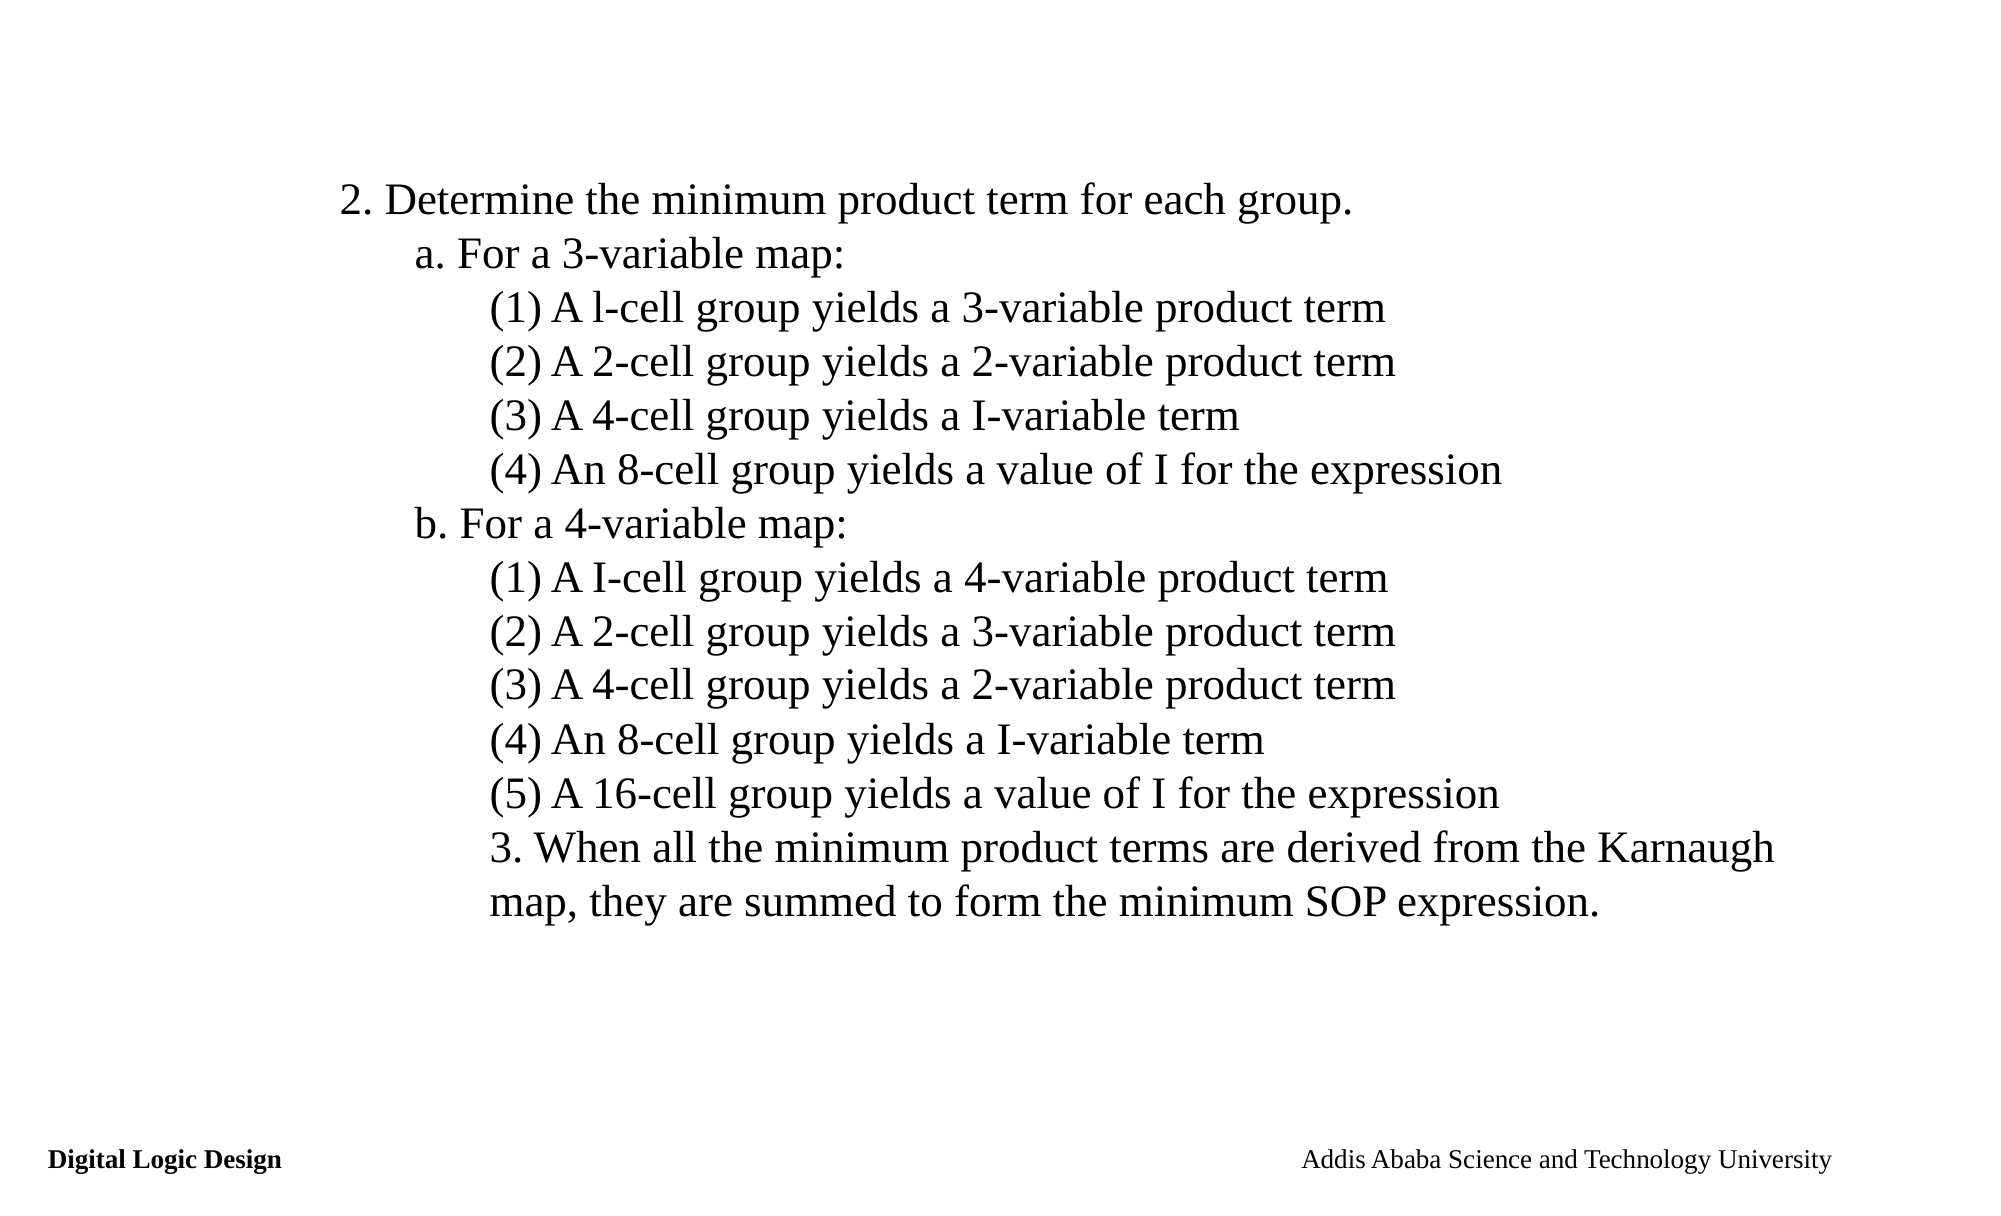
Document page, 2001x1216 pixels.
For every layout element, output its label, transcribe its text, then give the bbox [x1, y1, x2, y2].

text_box 2. Determine the minimum product term for each group. a. For a 3-variable map: (1) A l-cell group yields a 3-variable product term (2) A 2-cell group yields a 2-variable product term (3) A 4-cell group yields a I-variable term (4) An 8-cell group yields a value of I for the expression b. For a 4-variable map: (1) A I-cell group yields a 4-variable product term (2) A 2-cell group yields a 3-variable product term (3) A 4-cell group yields a 2-variable product term (4) An 8-cell group yields a I-variable term (5) A 16-cell group yields a value of I for the expression 3. When all the minimum product terms are derived from the Karnaugh map, they are summed to form the minimum SOP expression. [324, 161, 1810, 933]
